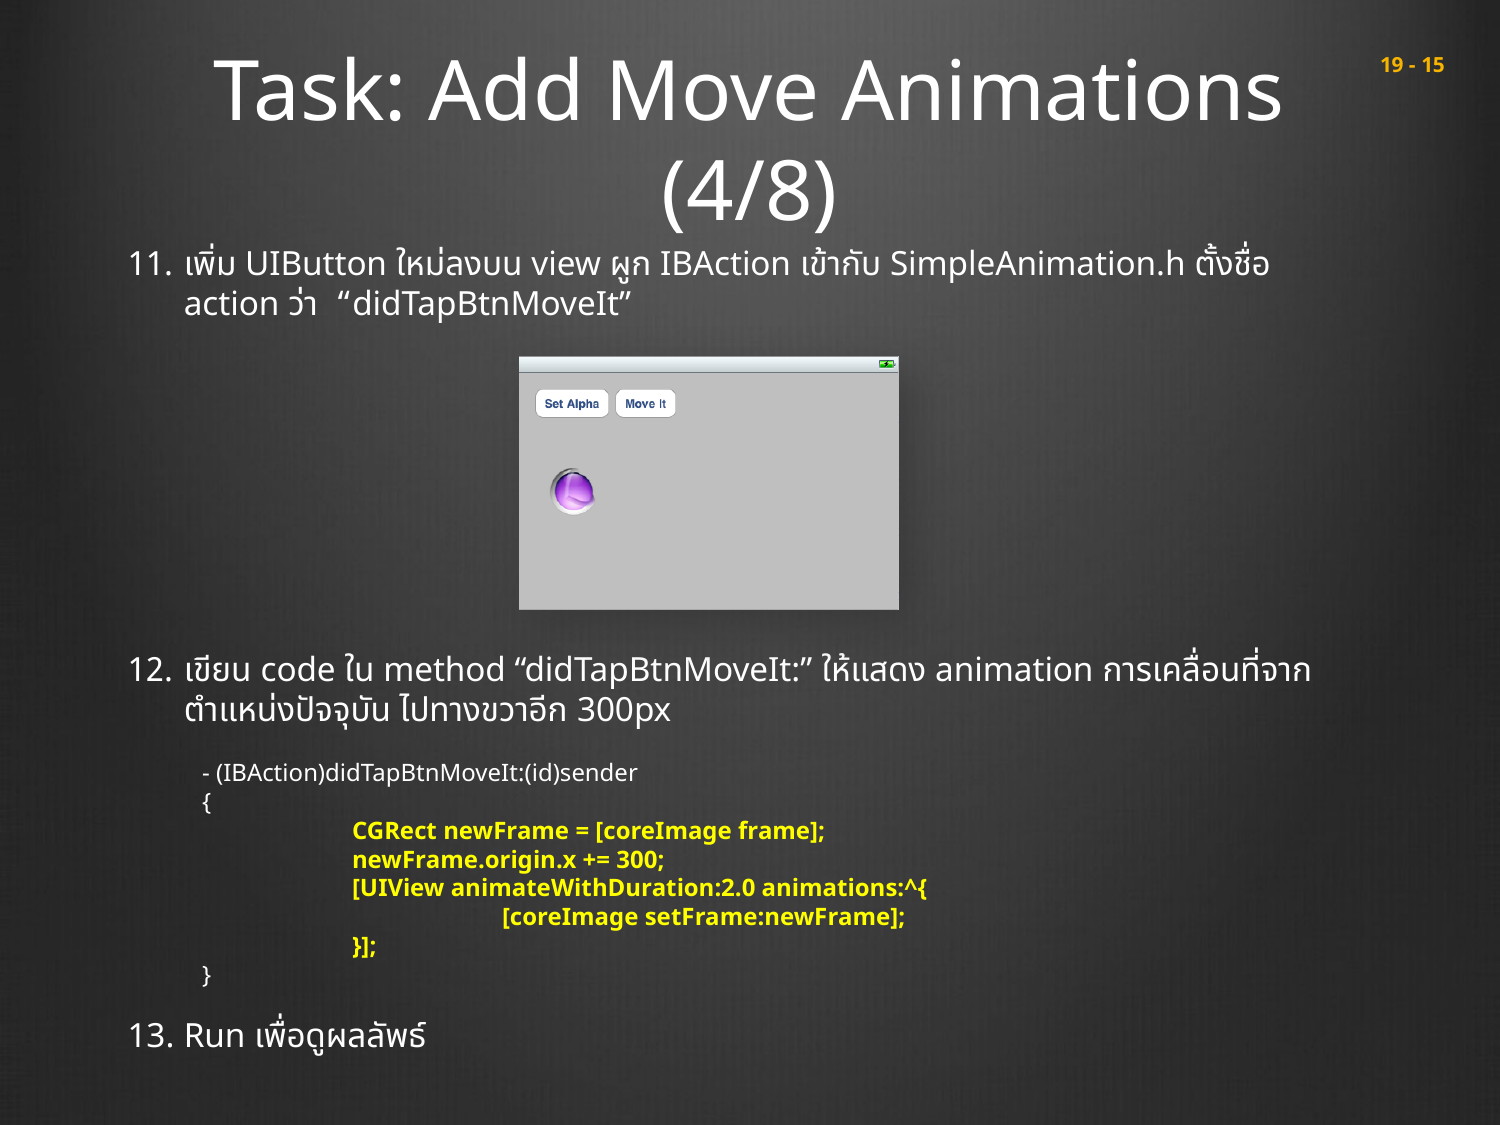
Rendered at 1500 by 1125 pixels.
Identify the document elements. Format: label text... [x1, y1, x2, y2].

list เพิ่ม UIButton ใหม่ลงบน view ผูก IBAction เข้ากับ SimpleAnimation.h ตั้งชื่อ action ว่า “didTapBtnMoveIt” เขียน code ใน method “didTapBtnMoveIt:” ให้แสดง animation การเคลื่อนที่จากตำแหน่งปัจจุบัน ไปทางขวาอีก 300px Run เพื่อดูผลลัพธ์ [112, 234, 1388, 1073]
text_box 19 - 15 [1306, 43, 1460, 86]
picture [519, 356, 899, 610]
text_box - (IBAction)didTapBtnMoveIt:(id)sender { CGRect newFrame = [coreImage frame]; newFrame.origin.x += 300; [UIView animateWithDuration:2.0 animations:^{ [coreImage setFrame:newFrame]; }]; } [187, 750, 1188, 996]
title Task: Add Move Animations (4/8) [112, 19, 1388, 234]
